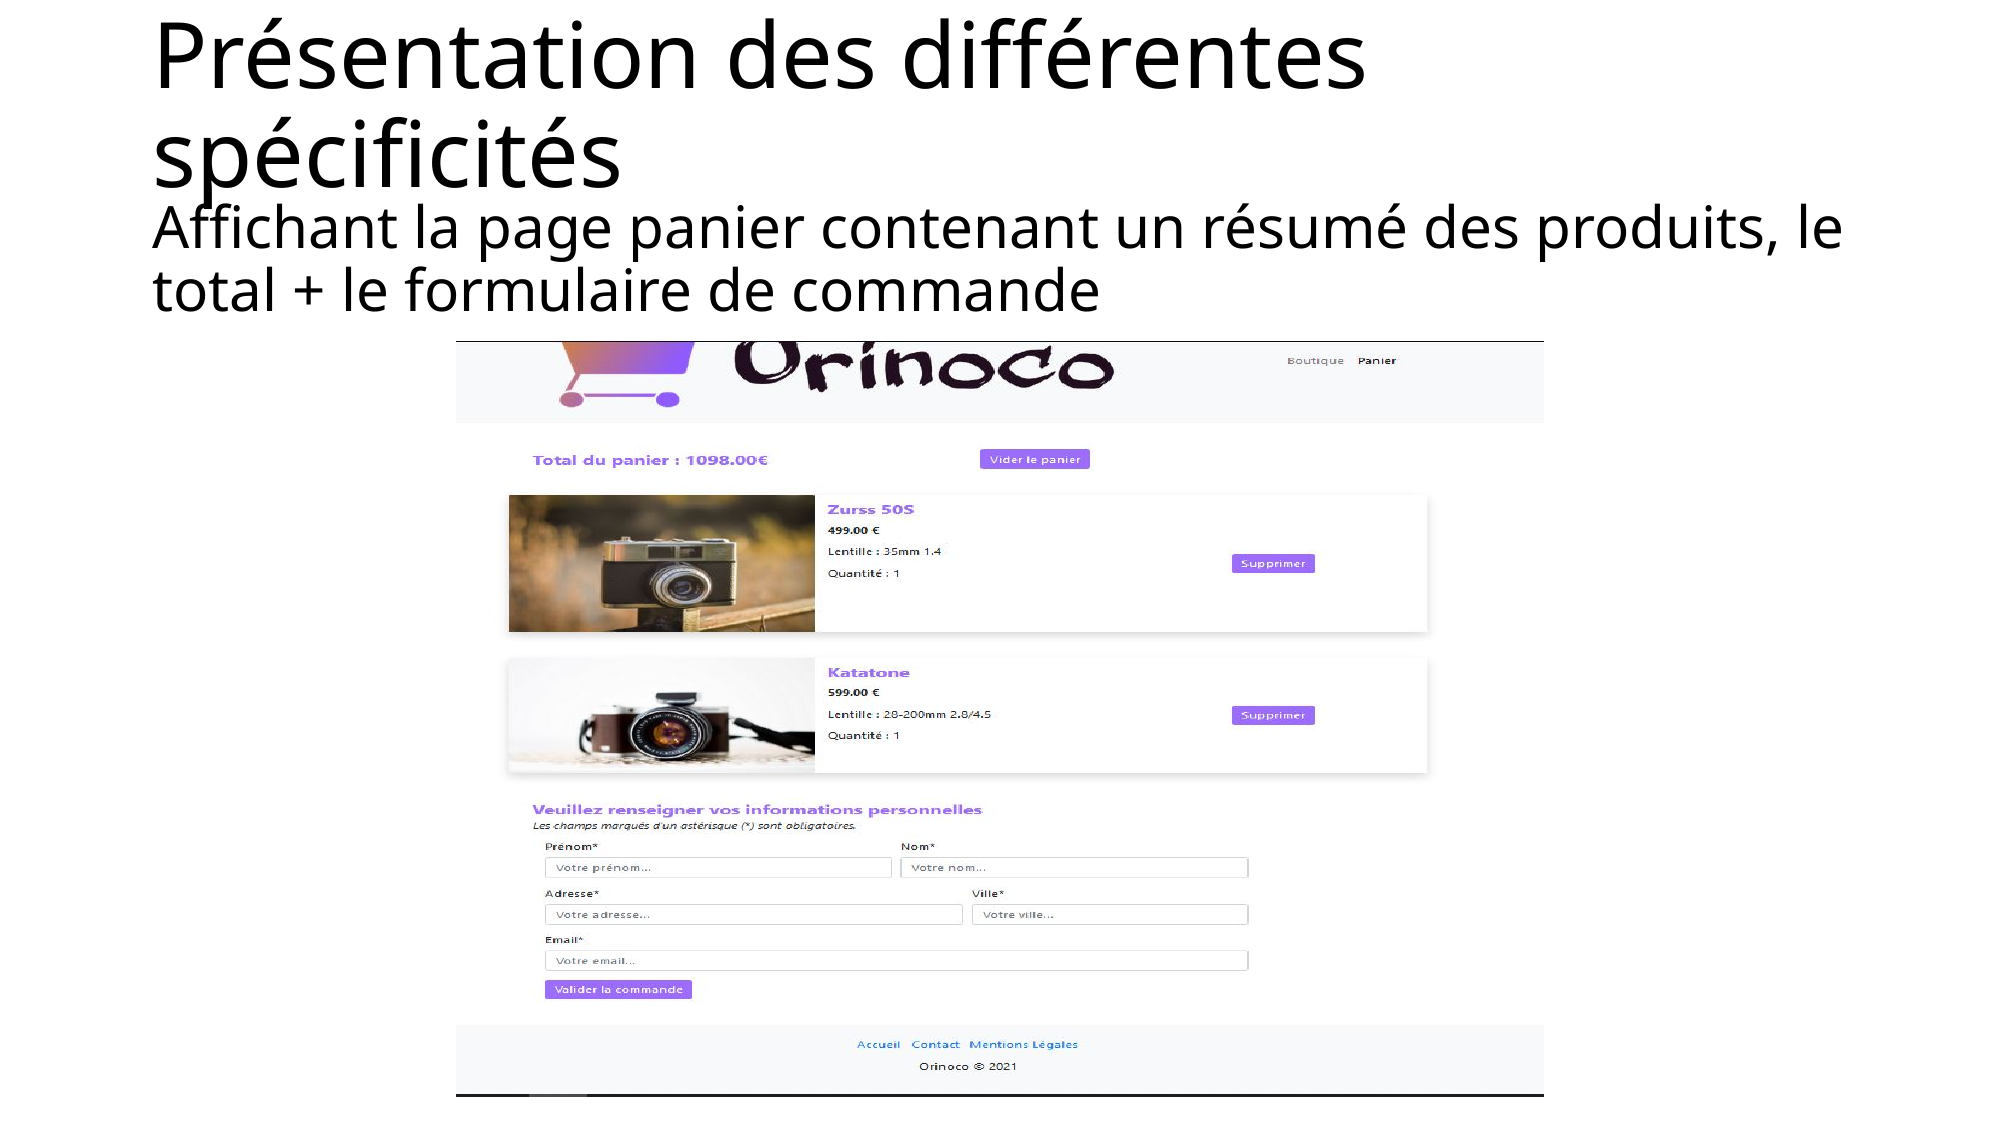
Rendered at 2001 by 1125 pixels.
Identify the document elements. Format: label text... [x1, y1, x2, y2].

title Présentation des différentes spécificités [137, 0, 1863, 191]
list Affichant la page panier contenant un résumé des produits, le total + le formulaire de commande [137, 191, 1863, 905]
picture [456, 341, 1544, 1097]
